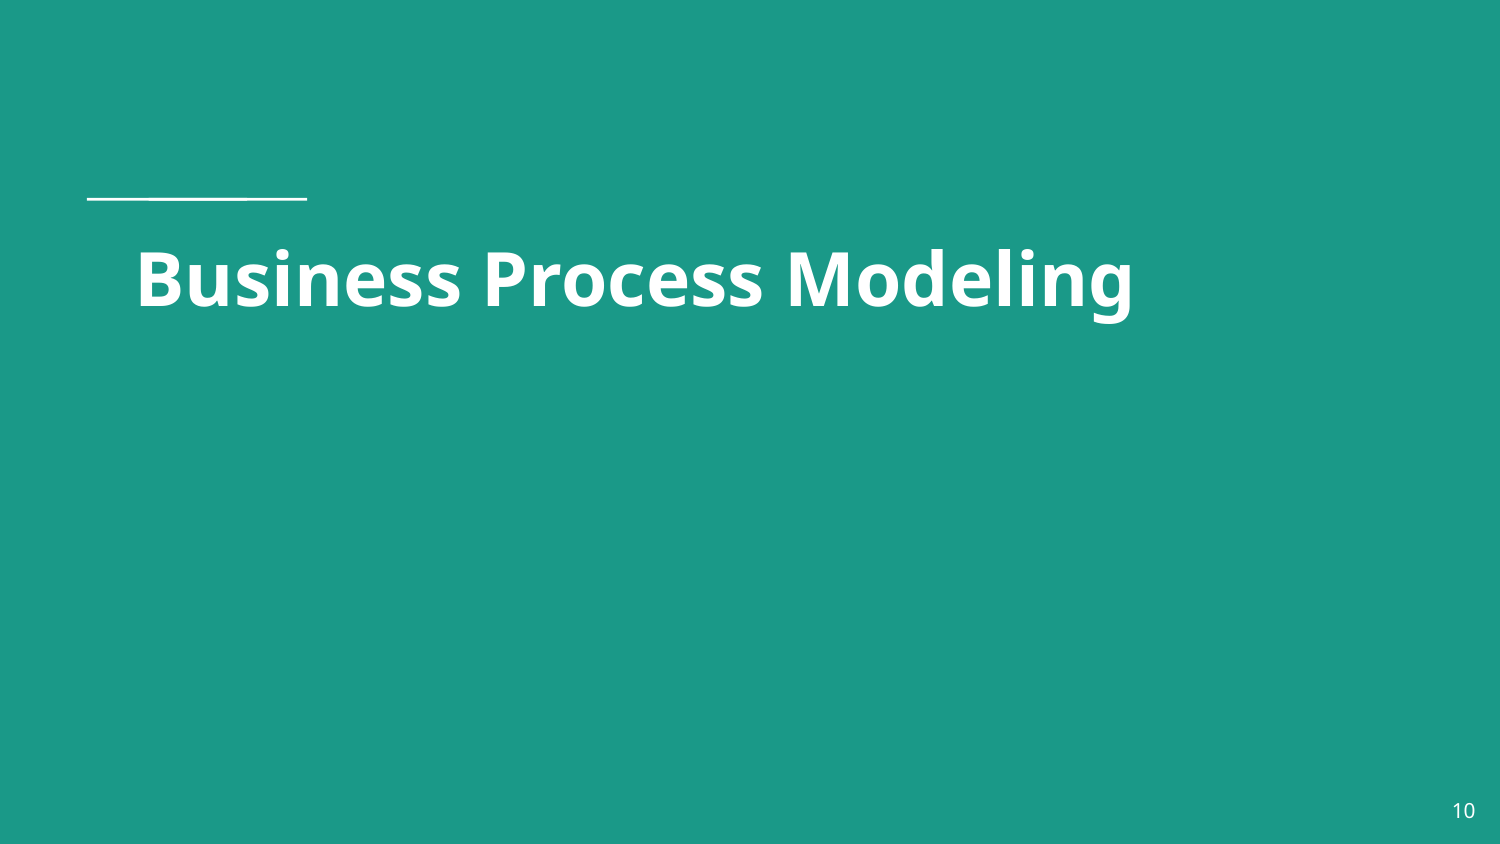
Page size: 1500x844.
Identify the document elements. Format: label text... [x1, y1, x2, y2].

slide_number 10 [1400, 779, 1491, 844]
title Business Process Modeling [119, 216, 1381, 466]
